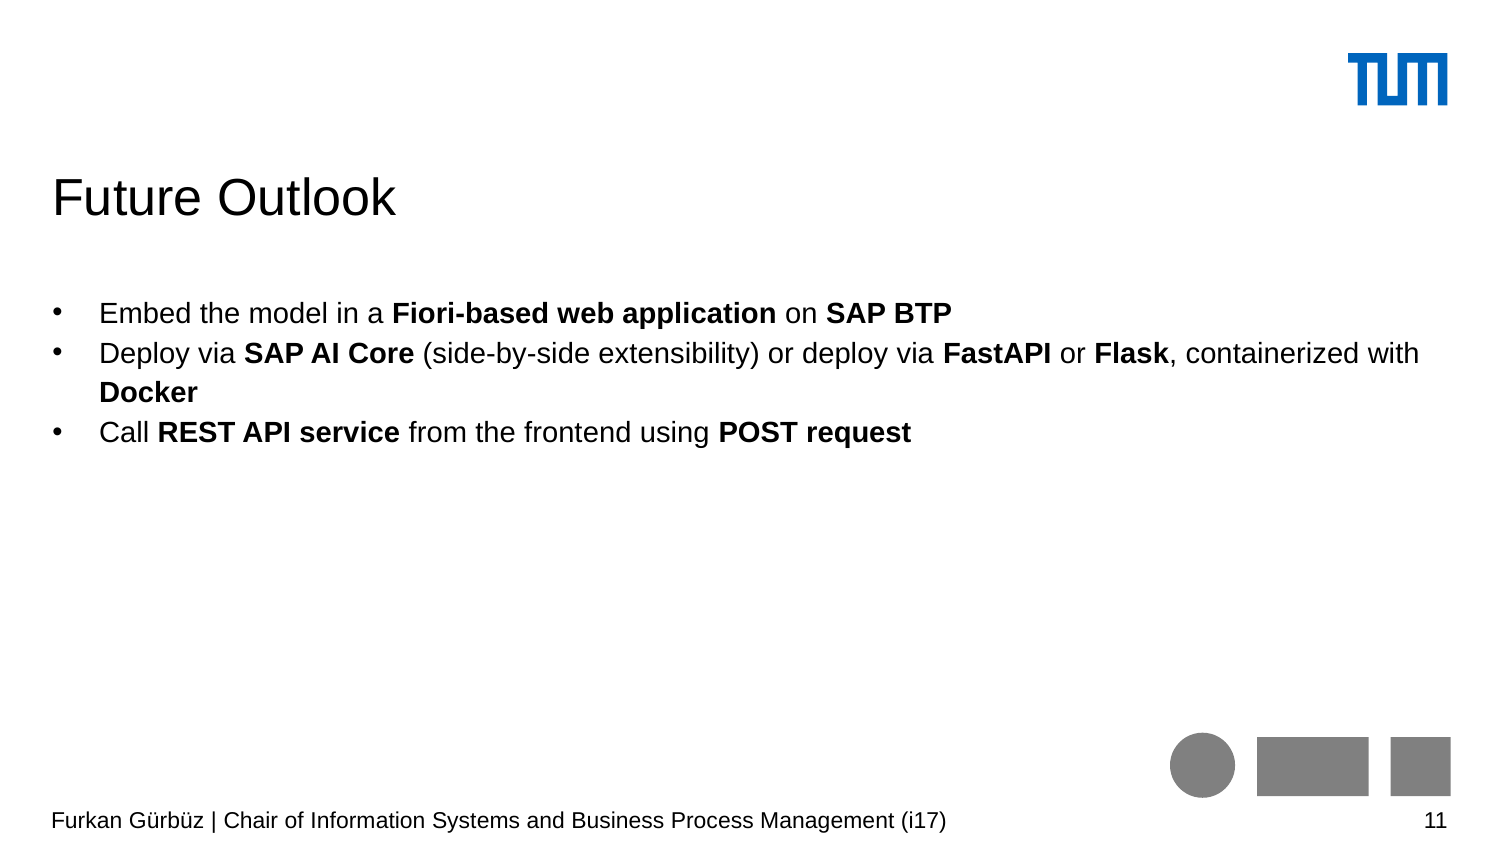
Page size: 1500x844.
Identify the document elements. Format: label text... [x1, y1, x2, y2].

footer Furkan Gürbüz | Chair of Information Systems and Business Process Management (i17) [51, 796, 1112, 842]
slide_number 11 [1112, 796, 1448, 842]
list Embed the model in a Fiori-based web application on SAP BTP Deploy via SAP AI Core (side-by-side extensibility) or deploy via FastAPI or Flask, containerized with Docker Call REST API service from the frontend using POST request [52, 288, 1449, 724]
title Future Outlook [52, 159, 1449, 223]
